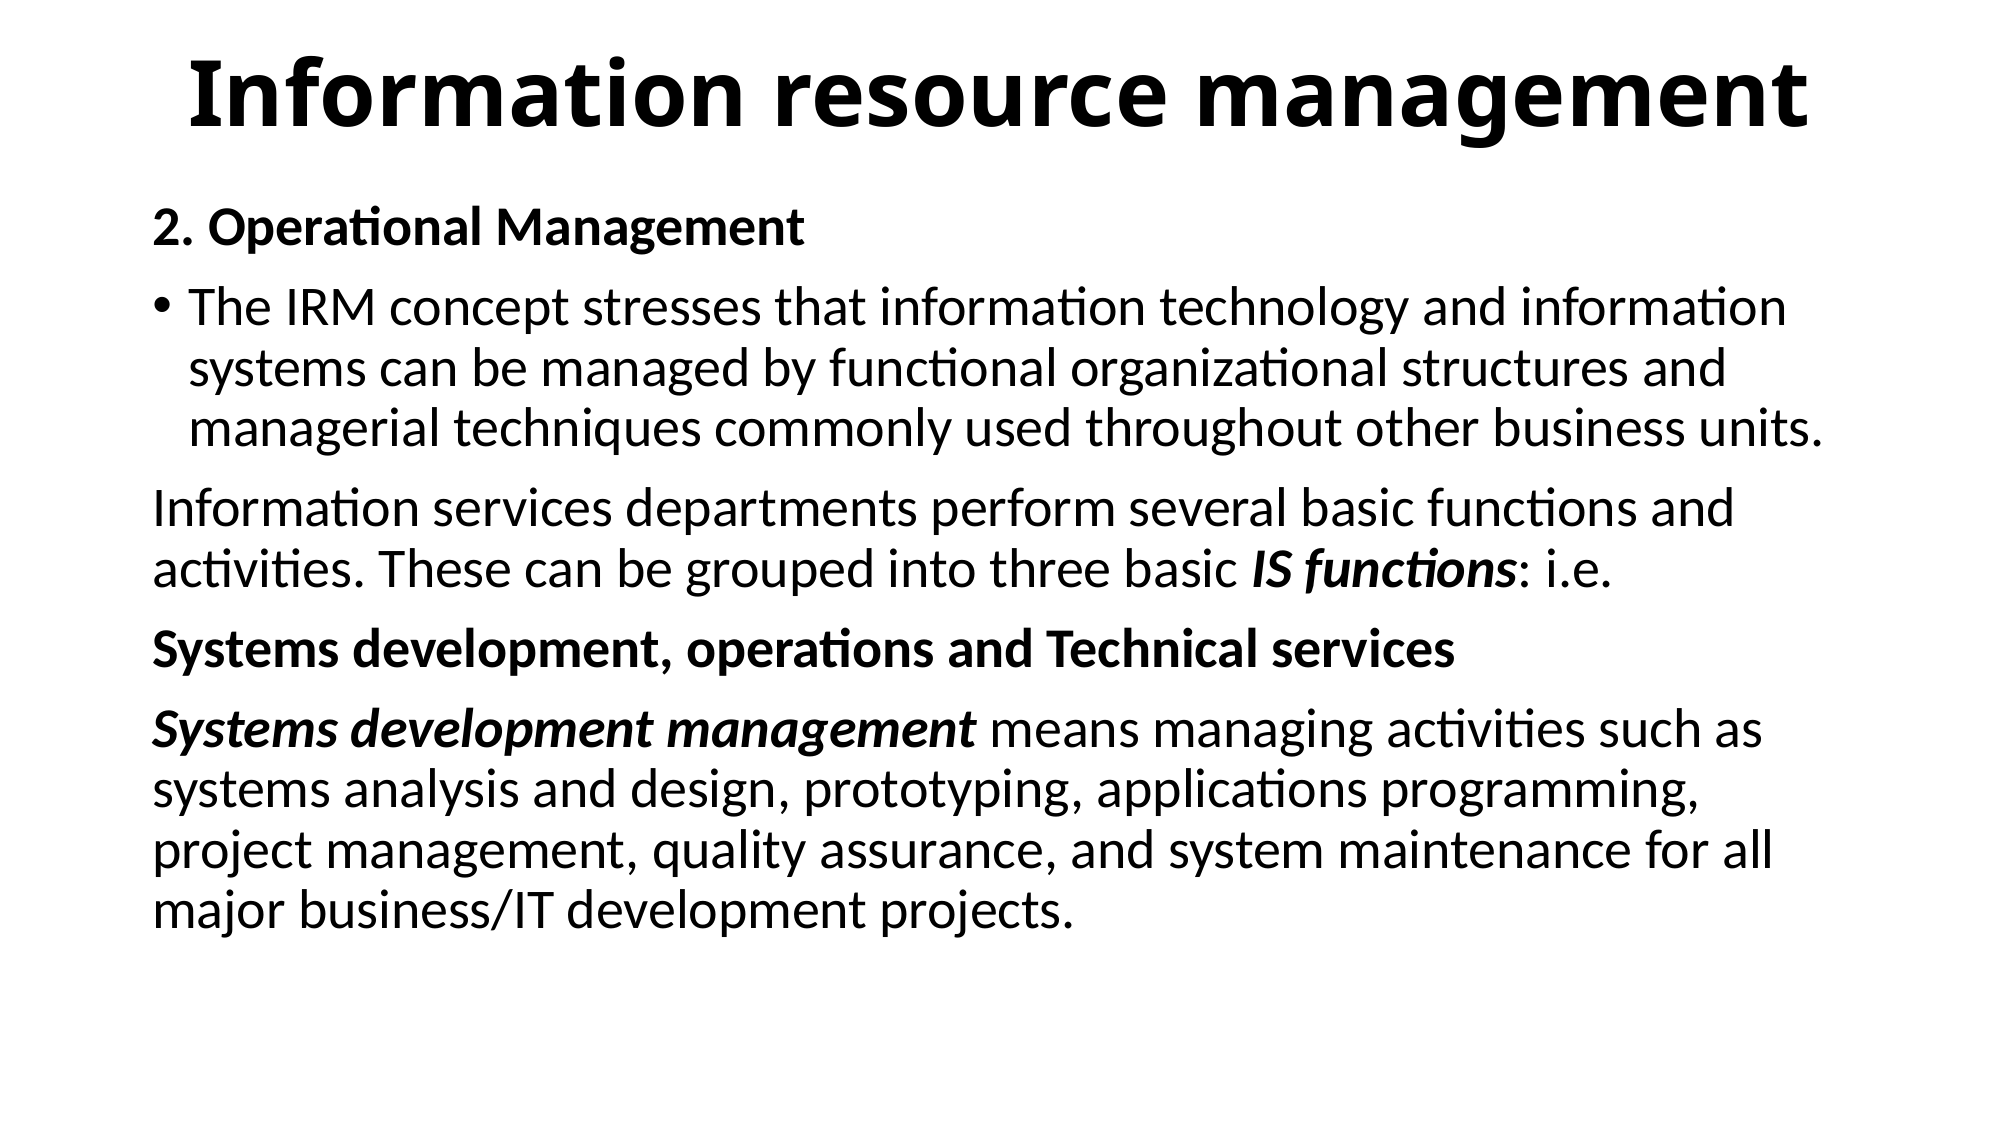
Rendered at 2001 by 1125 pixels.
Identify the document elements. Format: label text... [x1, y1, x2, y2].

title Information resource management [137, 29, 1863, 164]
list 2. Operational Management The IRM concept stresses that information technology and information systems can be managed by functional organizational structures and managerial techniques commonly used throughout other business units. Information services departments perform several basic functions and activities. These can be grouped into three basic IS functions: i.e. Systems development, operations and Technical services Systems development management means managing activities such as systems analysis and design, prototyping, applications programming, project management, quality assurance, and system maintenance for all major business/IT development projects. [137, 189, 1863, 1014]
